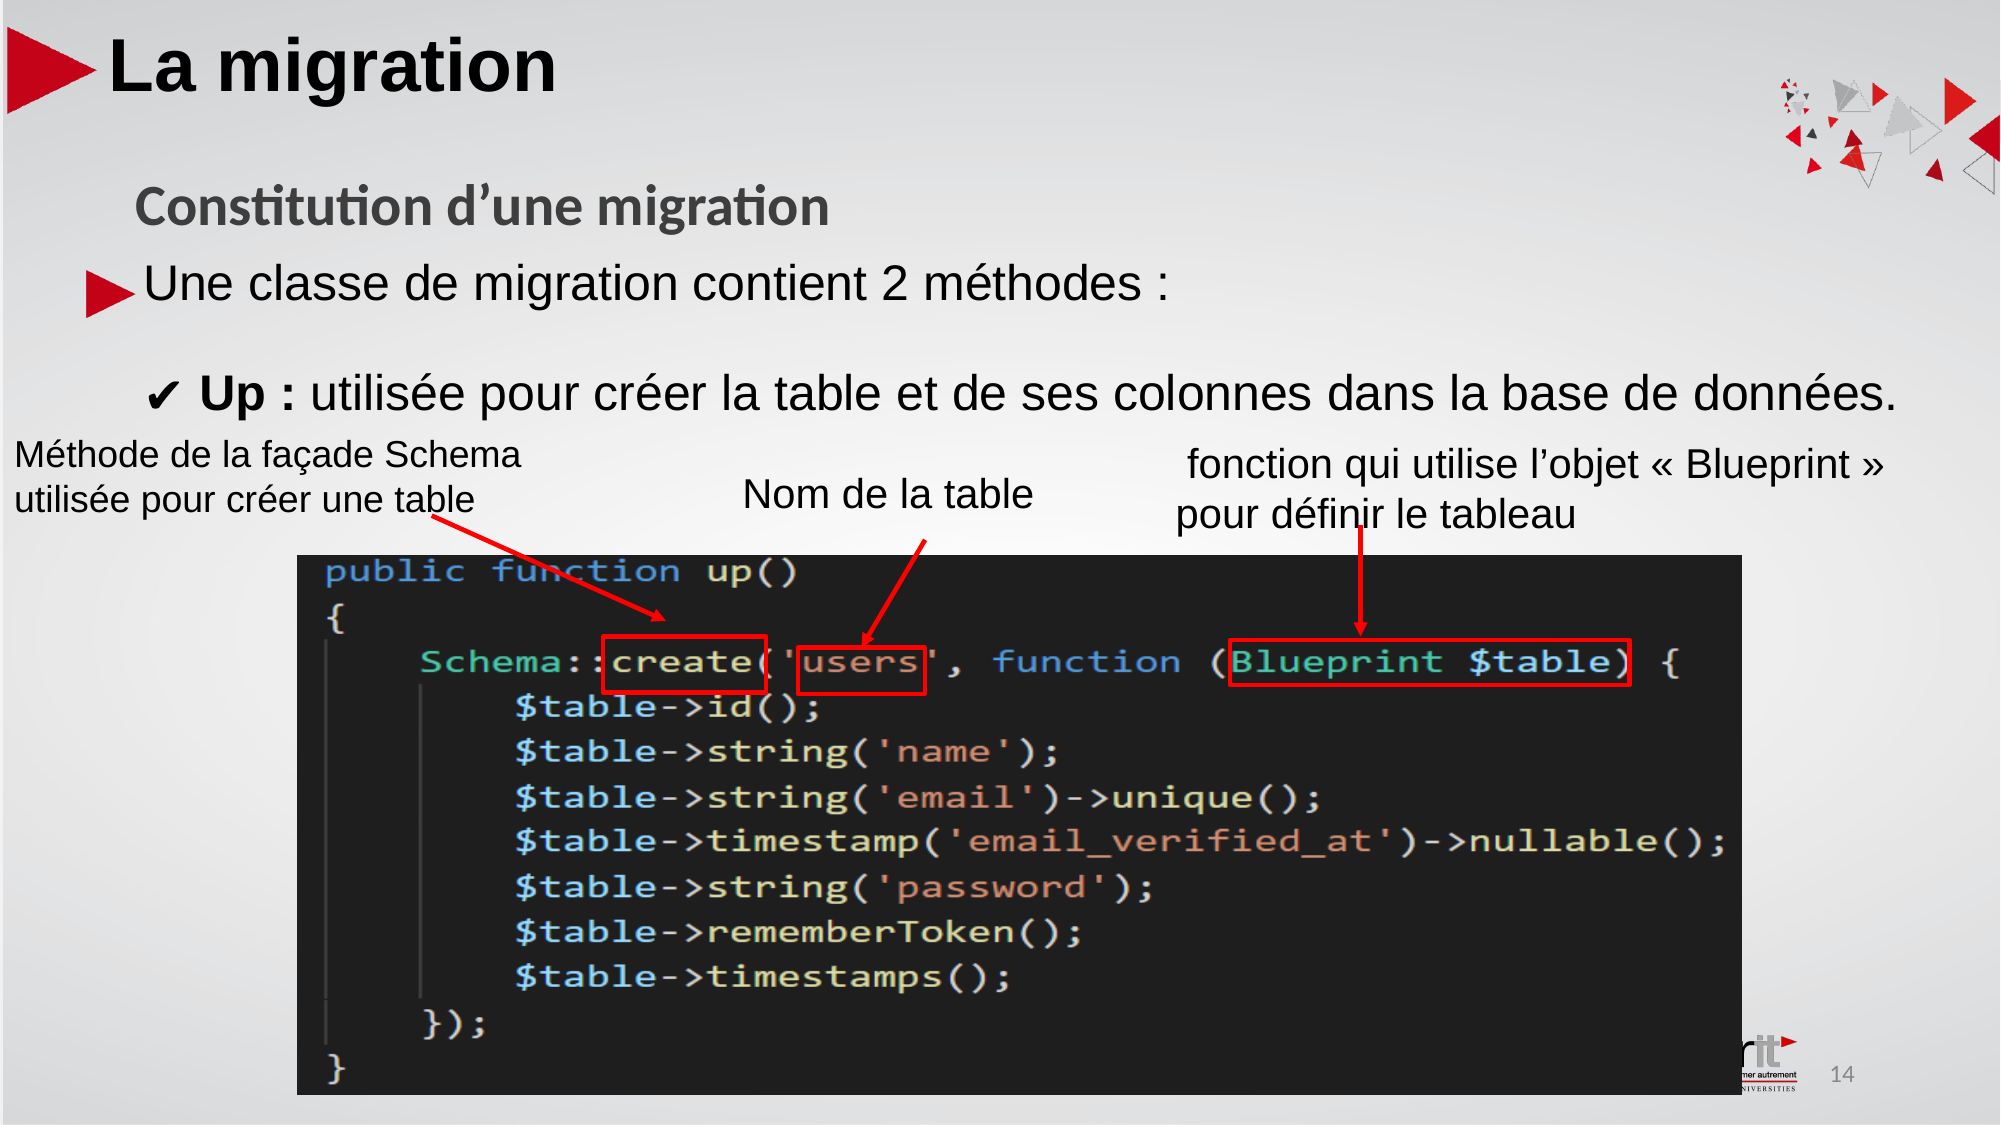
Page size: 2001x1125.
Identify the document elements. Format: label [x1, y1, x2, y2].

text_box [431, 515, 667, 622]
picture [0, 0, 2001, 1125]
text_box [861, 539, 926, 648]
